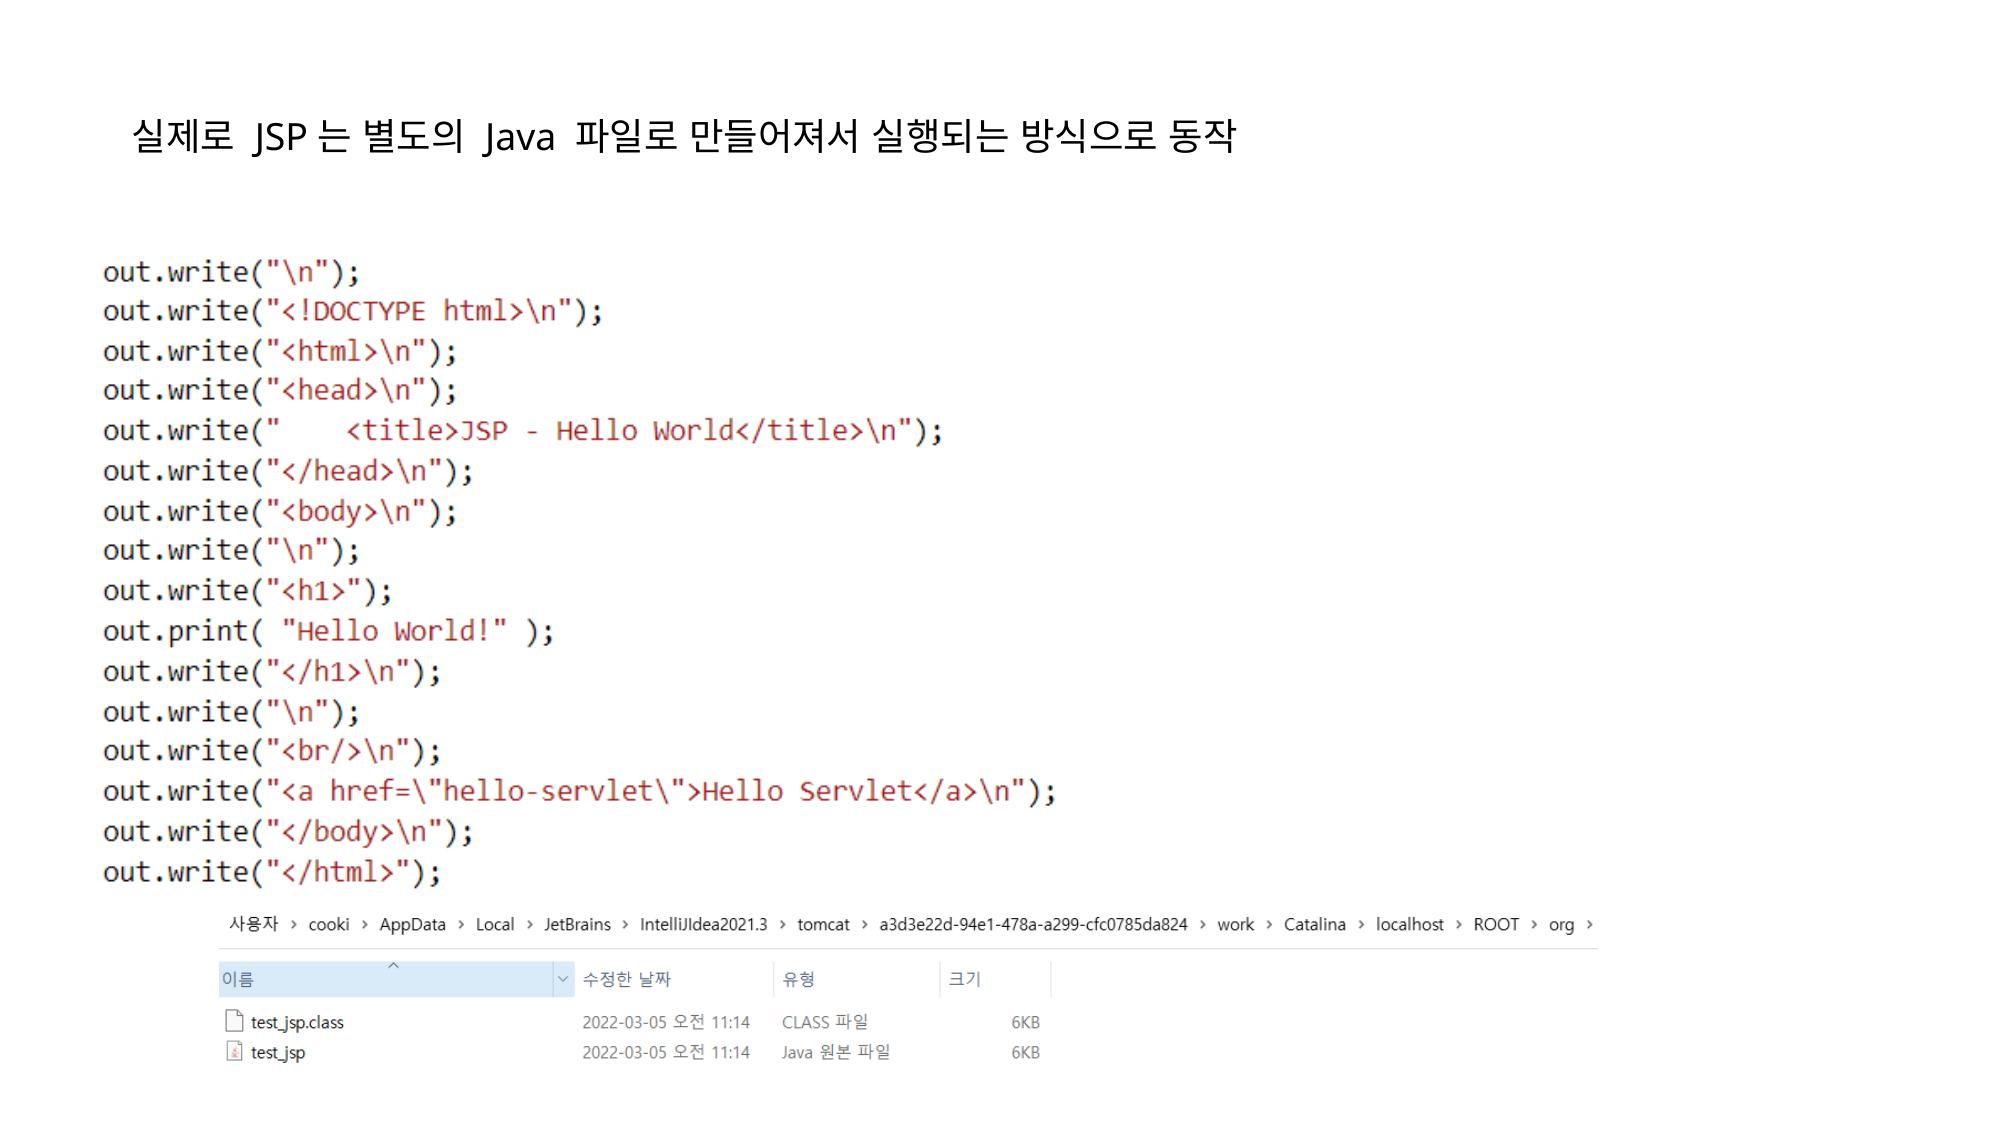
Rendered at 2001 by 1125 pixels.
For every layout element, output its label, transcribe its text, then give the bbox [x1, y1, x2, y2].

text_box 실제로 JSP는 별도의 Java 파일로 만들어져서 실행되는 방식으로 동작 [117, 105, 1254, 166]
picture [79, 228, 1250, 897]
picture [219, 907, 1598, 1064]
